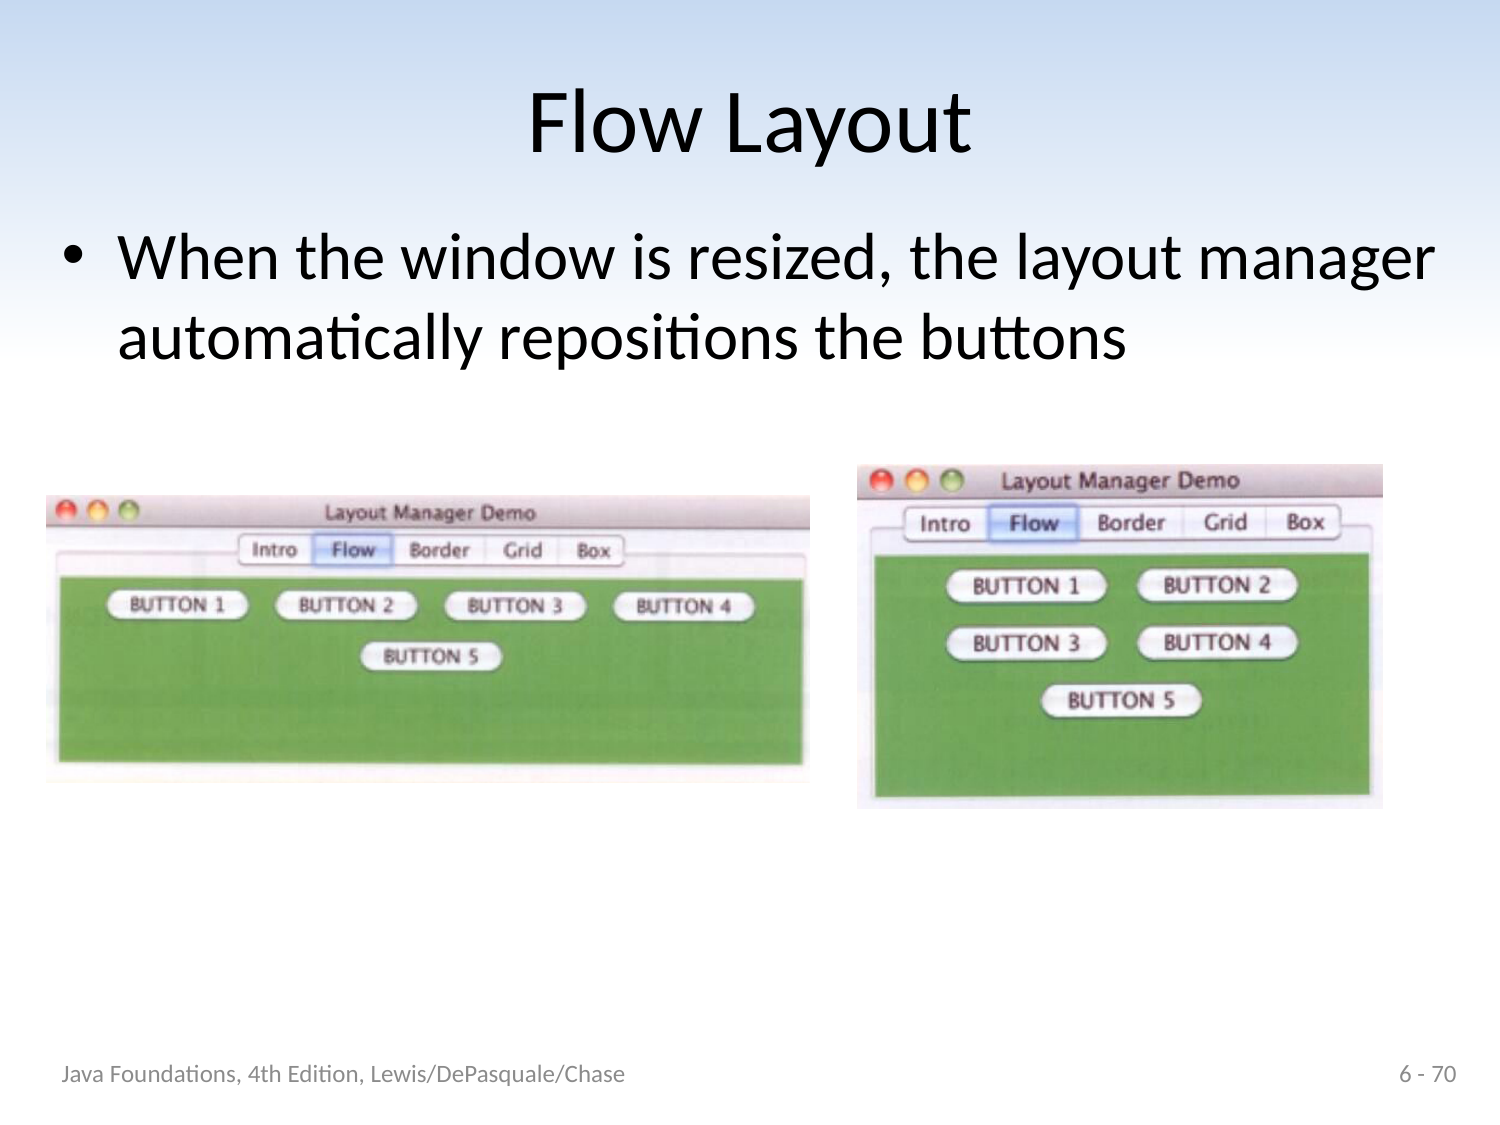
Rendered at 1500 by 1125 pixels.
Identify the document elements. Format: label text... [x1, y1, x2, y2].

title Flow Layout [28, 45, 1473, 186]
footer Java Foundations, 4th Edition, Lewis/DePasquale/Chase [46, 1042, 1122, 1103]
picture [46, 494, 810, 783]
list When the window is resized, the layout manager automatically repositions the buttons [46, 205, 1473, 1043]
slide_number 6 - 70 [1122, 1042, 1472, 1103]
picture [857, 464, 1383, 809]
